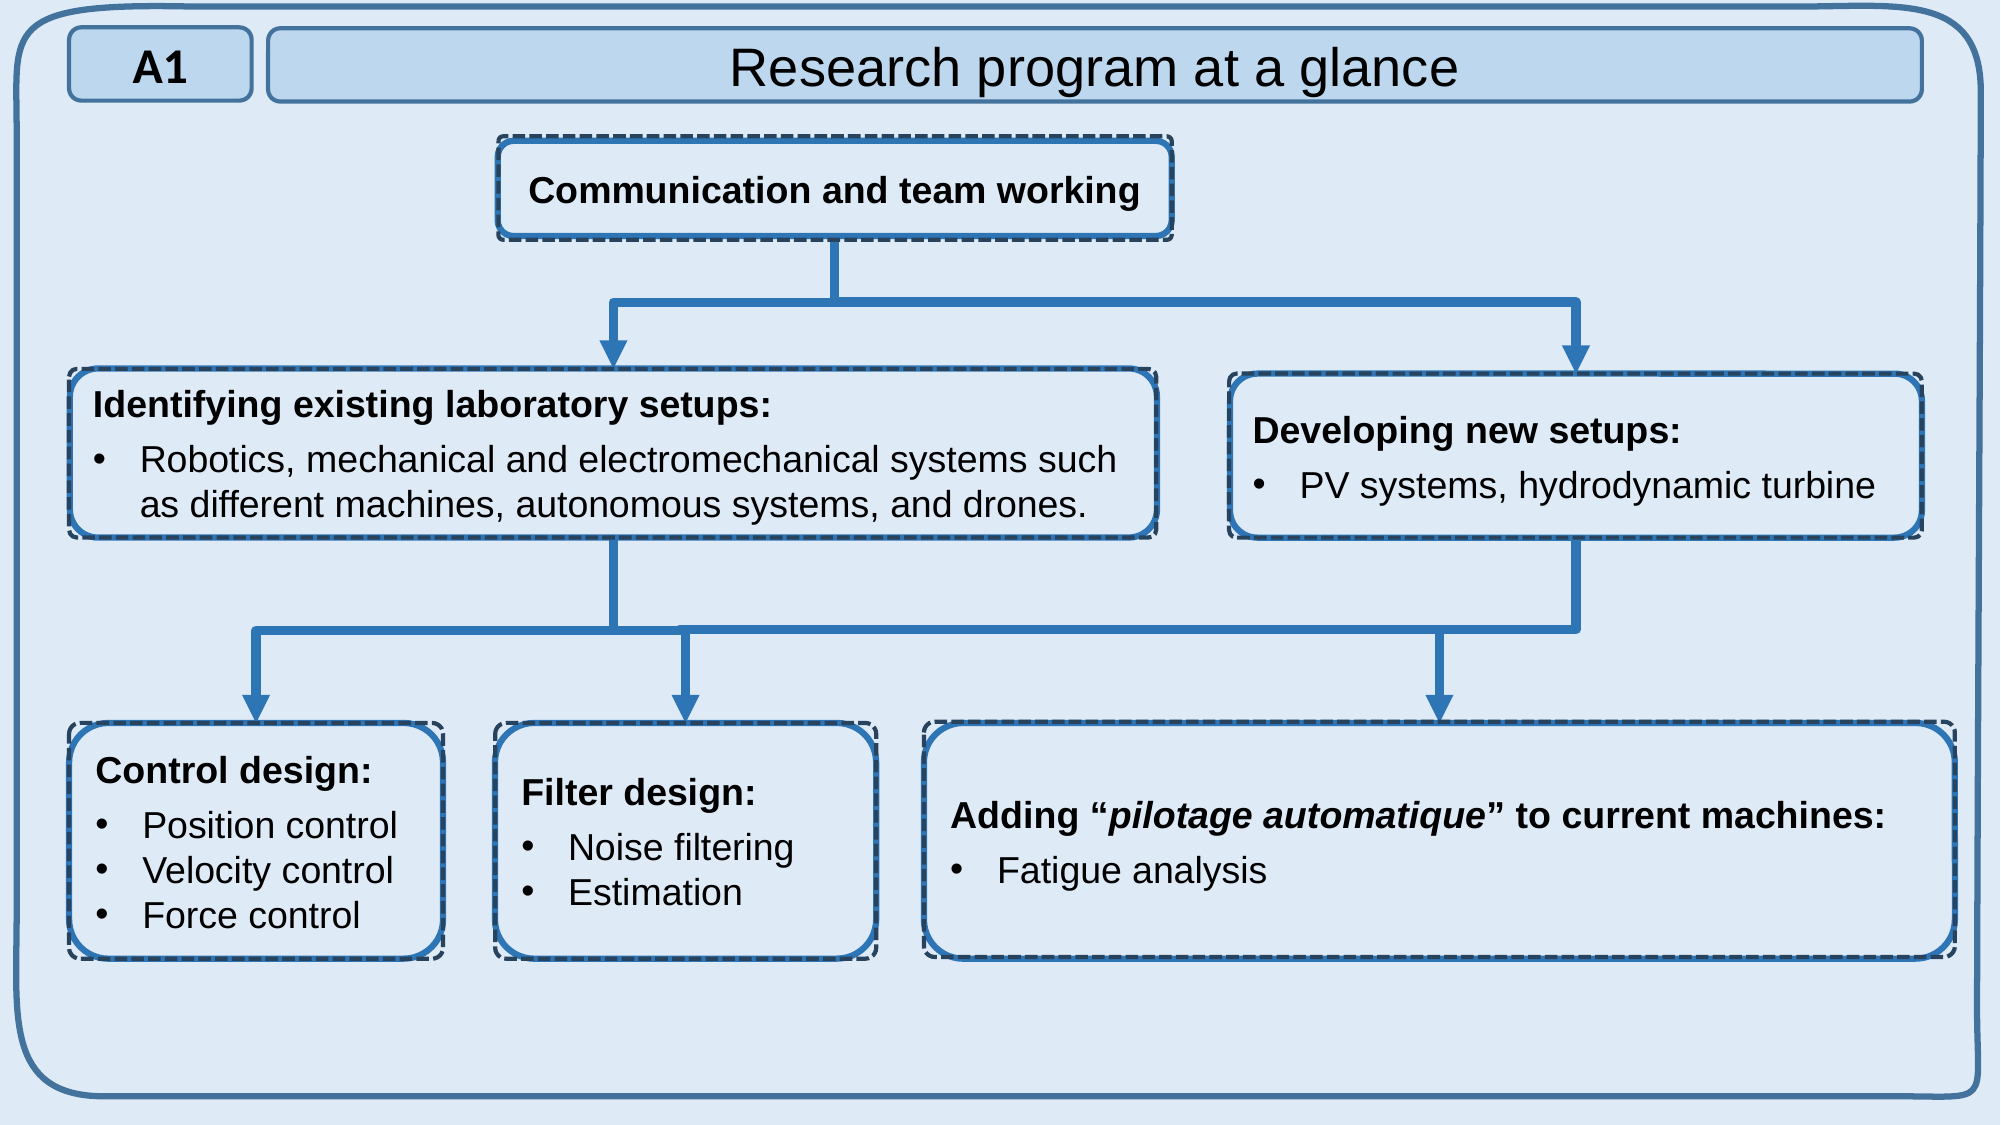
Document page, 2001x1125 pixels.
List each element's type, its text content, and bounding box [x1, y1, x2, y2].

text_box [341, 451, 528, 810]
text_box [833, 301, 1577, 374]
text_box A1 [66, 25, 254, 103]
text_box [66, 720, 446, 961]
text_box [1461, 515, 1554, 653]
text_box [14, 3, 1983, 1099]
text_box [496, 134, 1174, 242]
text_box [556, 593, 743, 667]
text_box Adding “pilotage automatique” to current machines: Fatigue analysis [954, 957, 1924, 961]
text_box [657, 191, 791, 414]
text_box [66, 366, 1159, 540]
text_box Research program at a glance [265, 26, 1924, 104]
text_box [921, 719, 1957, 960]
text_box [1226, 371, 1924, 540]
text_box [493, 720, 879, 961]
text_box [679, 629, 1440, 724]
